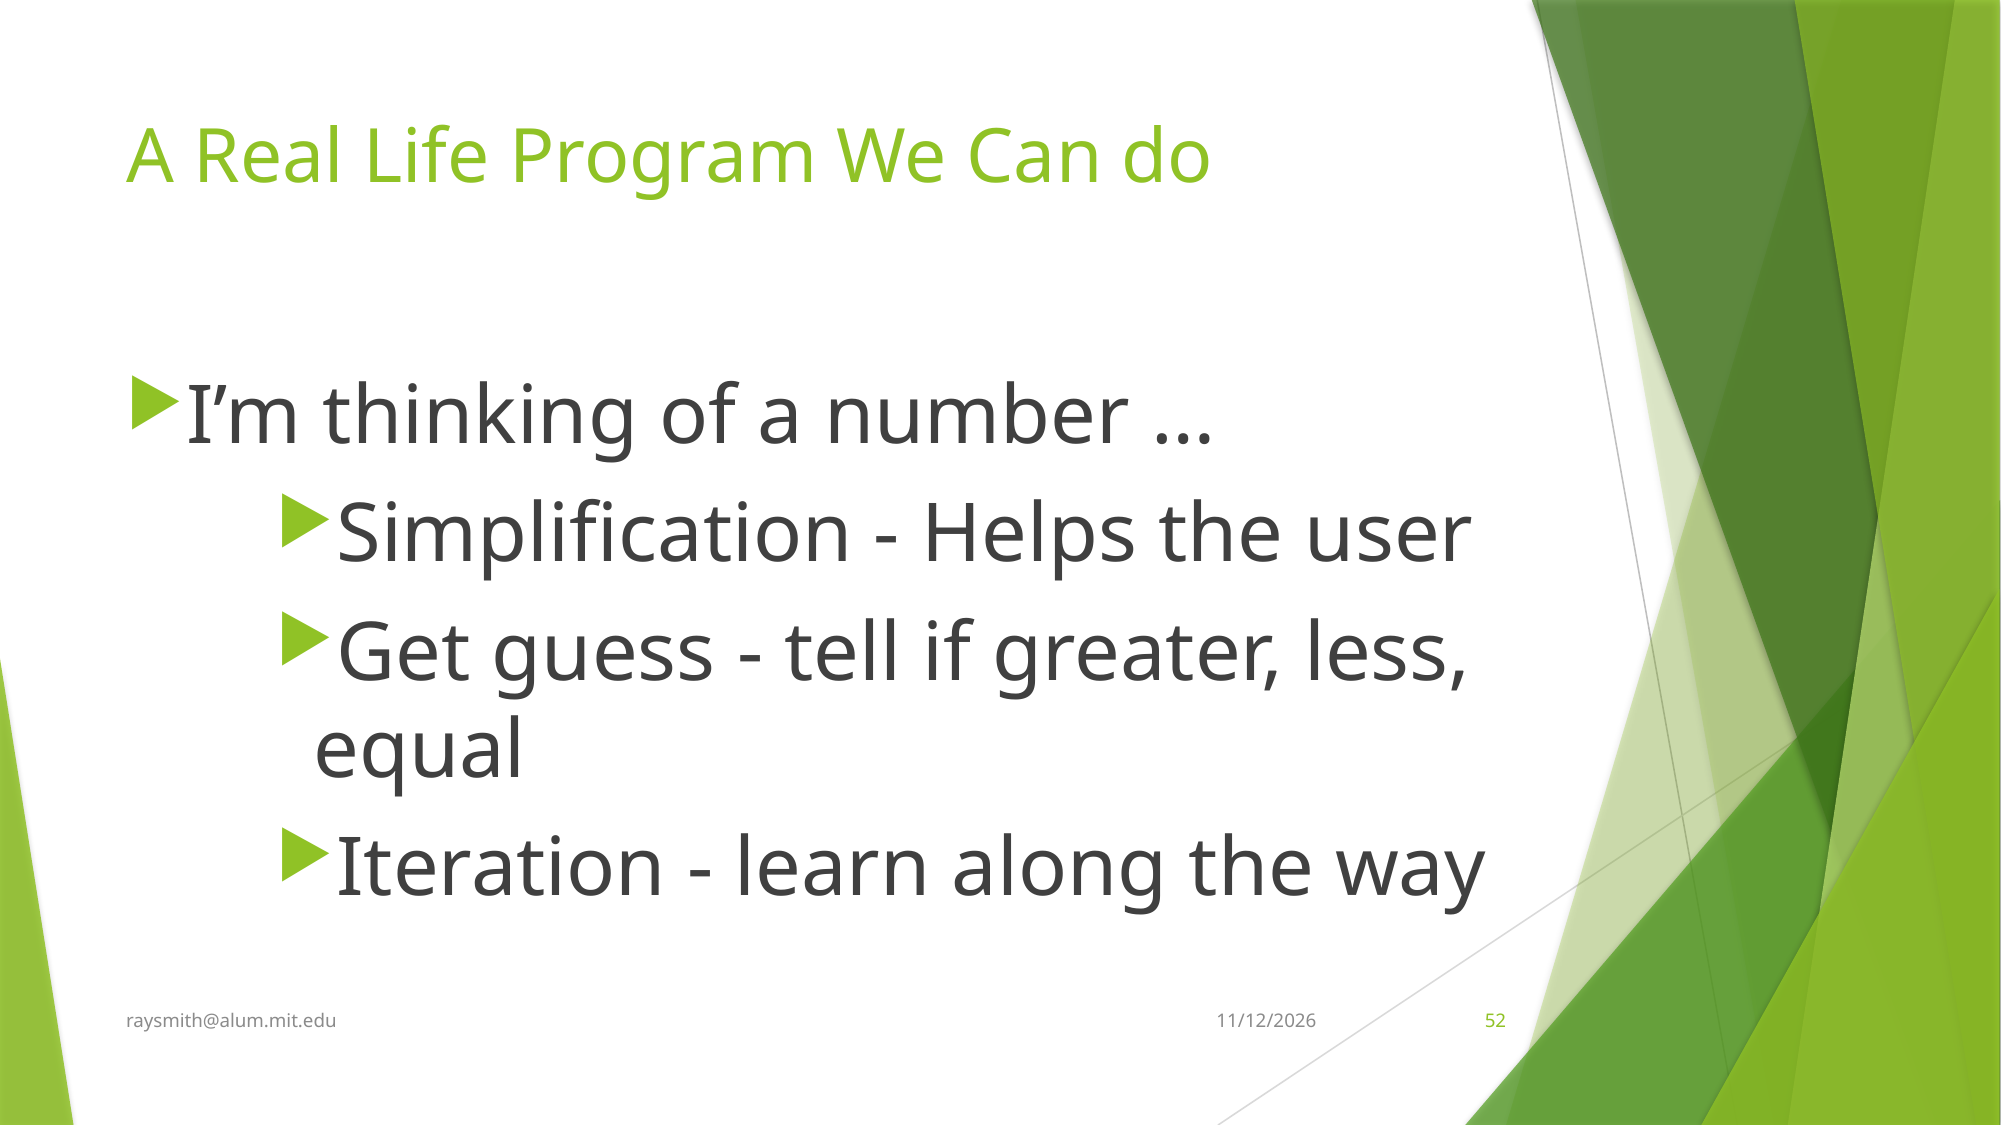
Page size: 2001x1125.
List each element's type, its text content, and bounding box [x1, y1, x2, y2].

title A Real Life Program We Can do [111, 99, 1522, 317]
footer raysmith@alum.mit.edu [111, 991, 1145, 1051]
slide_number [1181, 991, 1332, 1051]
slide_number 52 [1409, 991, 1522, 1051]
list I’m thinking of a number … Simplification - Helps the user Get guess - tell if greater, less, equal Iteration - learn along the way [111, 354, 1522, 992]
